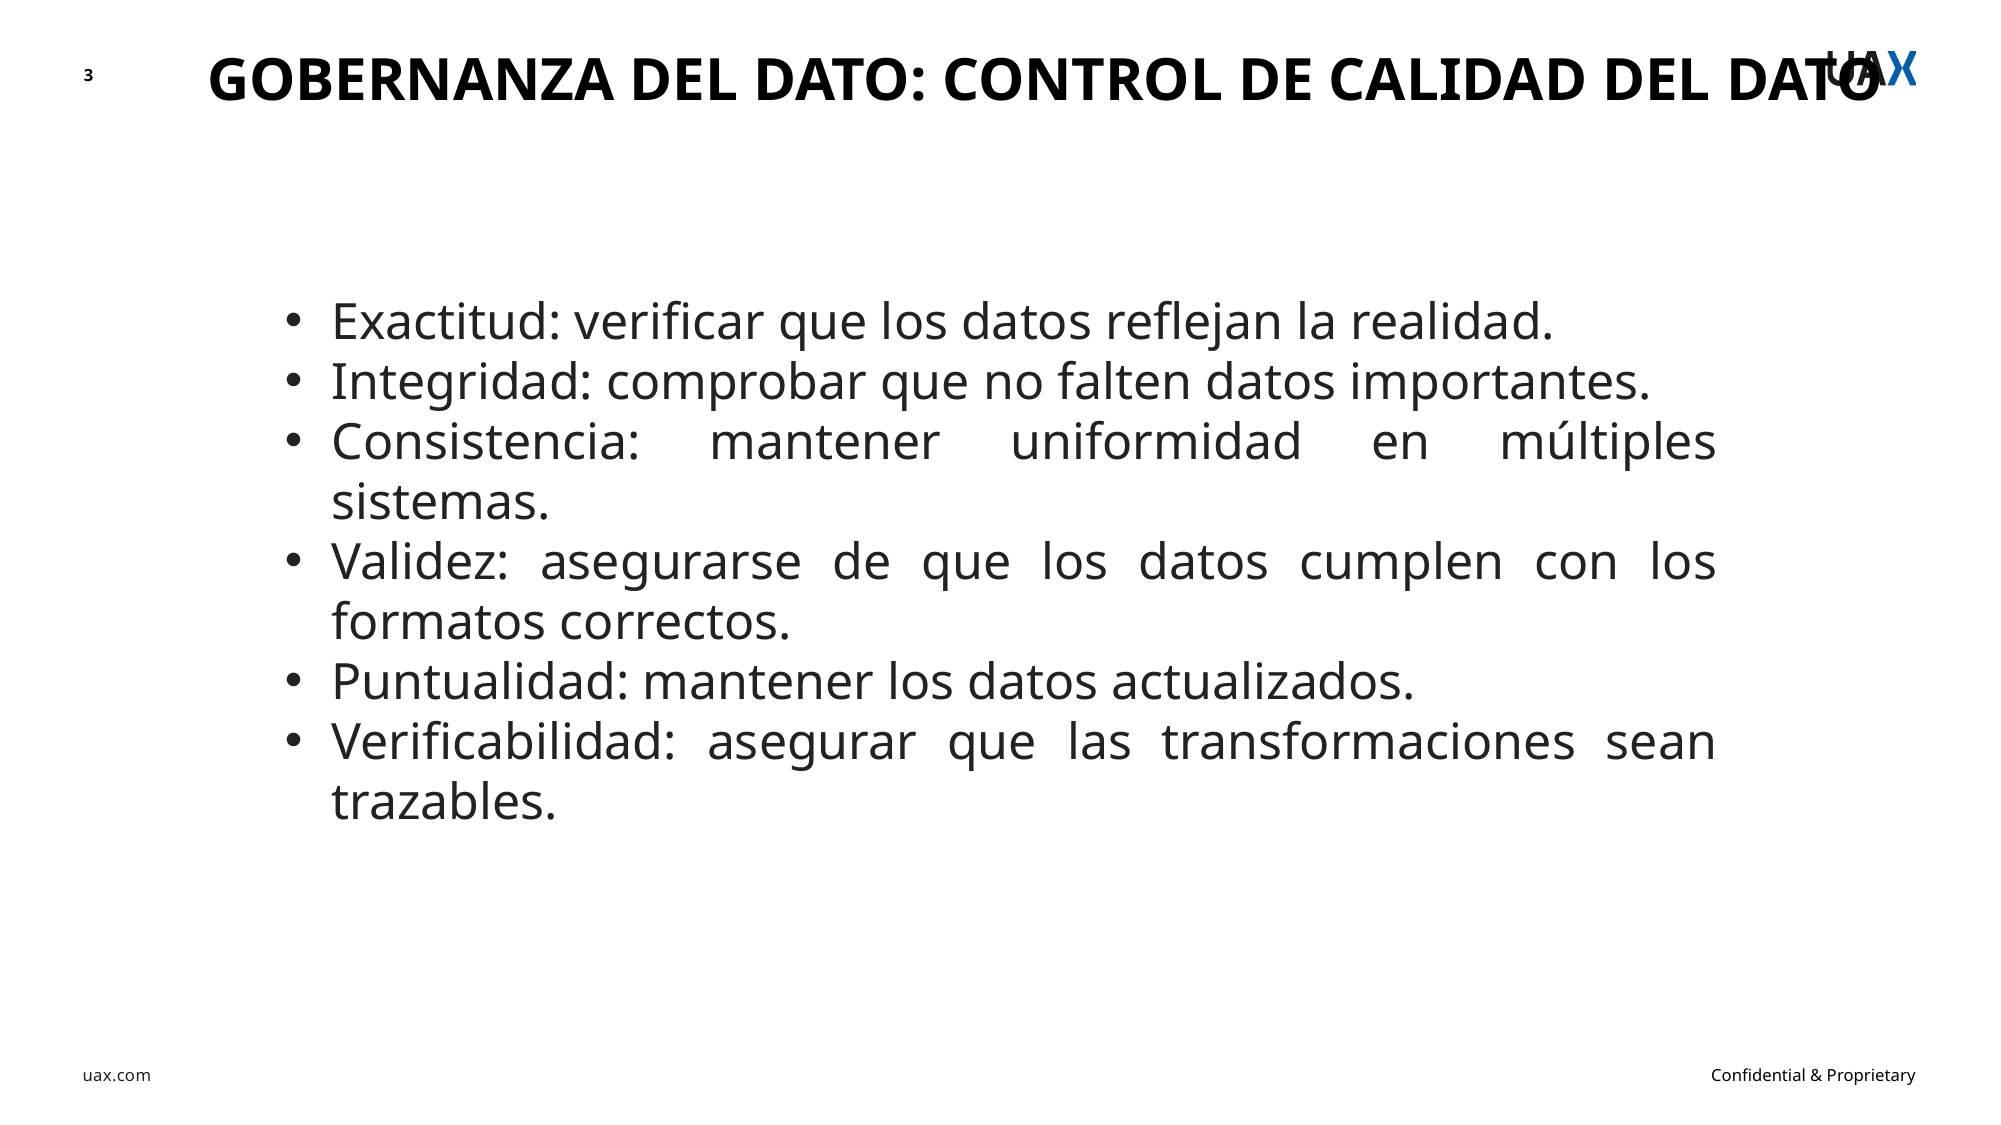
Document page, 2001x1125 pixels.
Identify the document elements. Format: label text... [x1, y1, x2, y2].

slide_number 3 [83, 62, 137, 86]
text_box Exactitud: verificar que los datos reflejan la realidad. Integridad: comprobar que no falten datos importantes. Consistencia: mantener uniformidad en múltiples sistemas. Validez: asegurarse de que los datos cumplen con los formatos correctos. Puntualidad: mantener los datos actualizados. Verificabilidad: asegurar que las transformaciones sean trazables. [270, 282, 1733, 837]
title GOBERNANZA DEL DATO: CONTROL DE CALIDAD DEL DATO [207, 50, 2000, 138]
